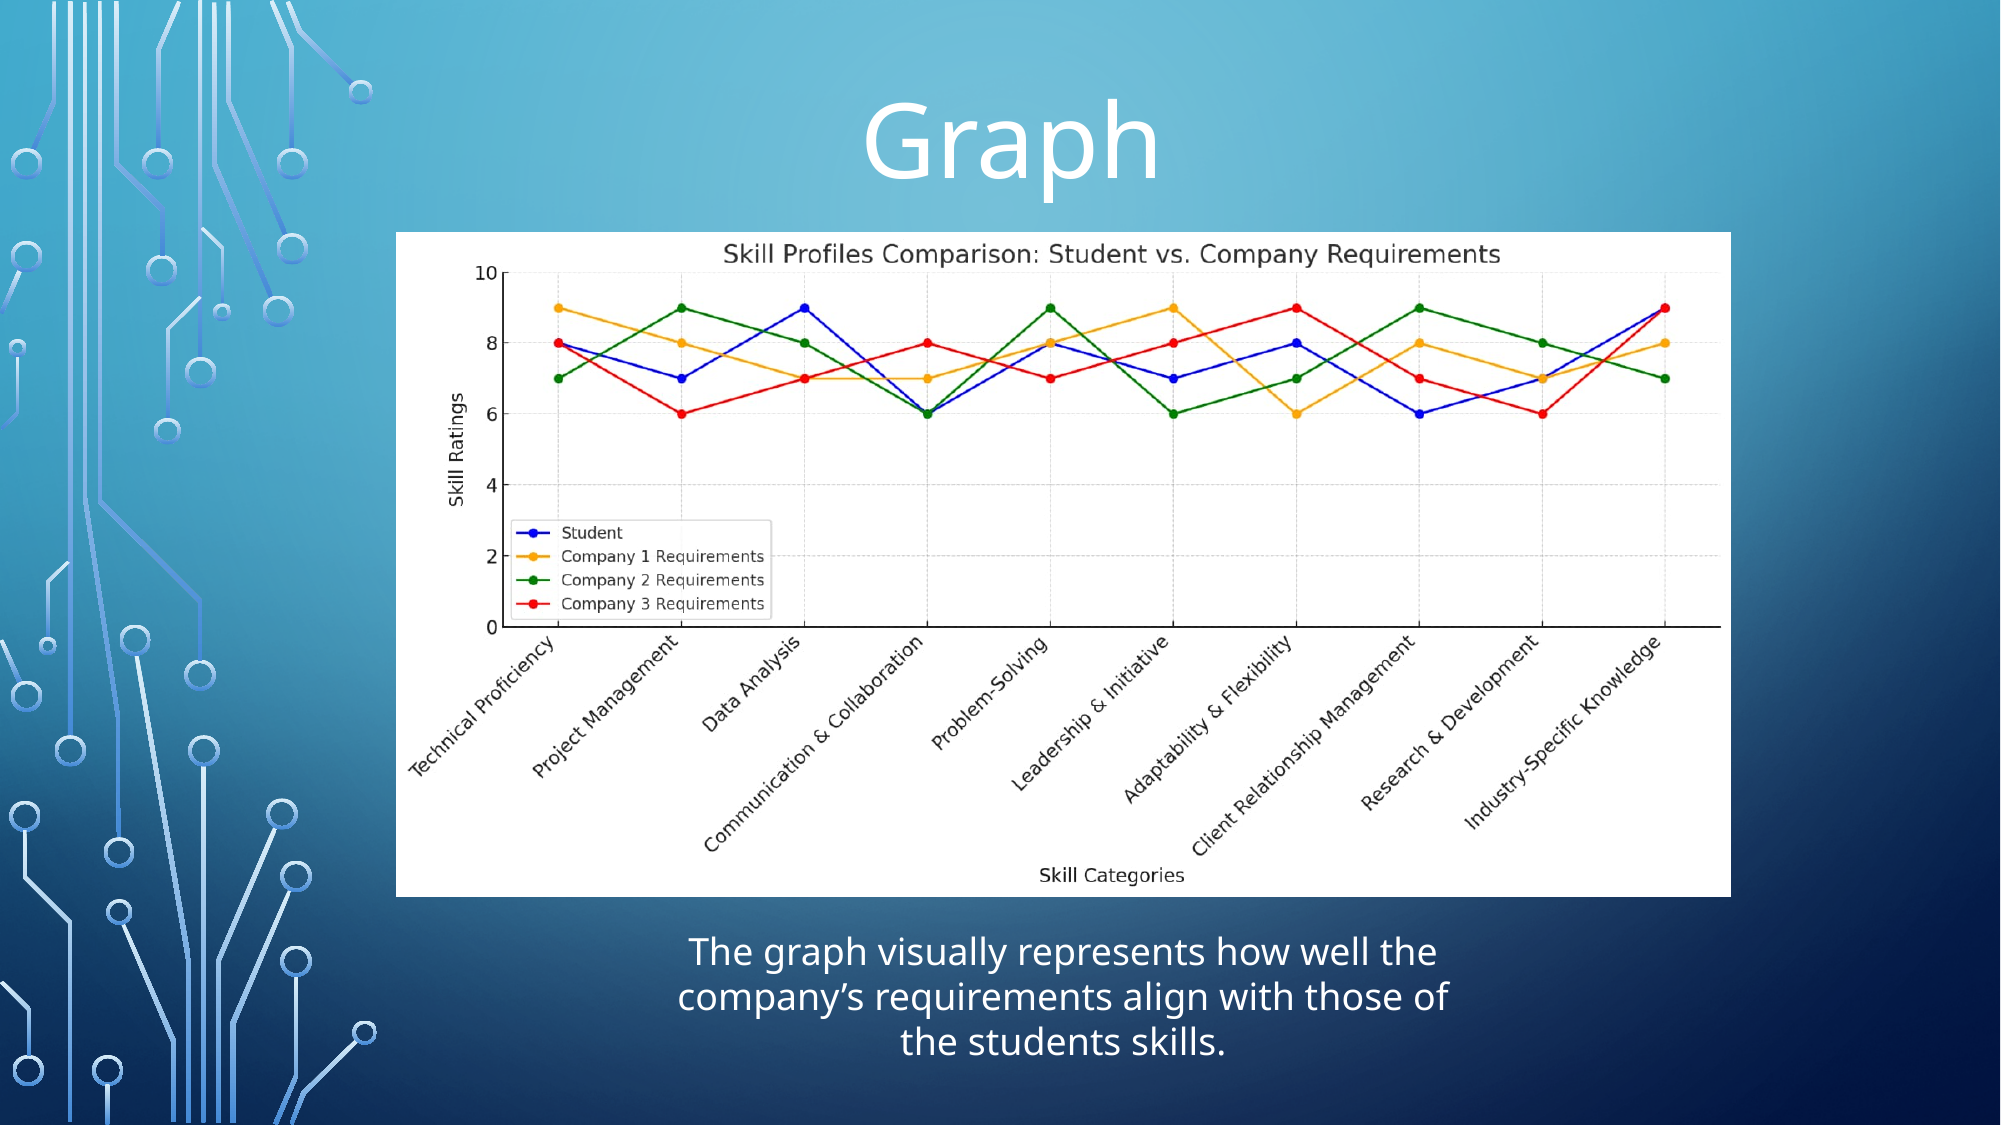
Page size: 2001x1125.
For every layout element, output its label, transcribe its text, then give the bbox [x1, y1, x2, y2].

text_box Graph [344, 67, 1680, 208]
picture [396, 232, 1731, 897]
text_box The graph visually represents how well the company’s requirements align with those of the students skills. [651, 920, 1476, 1071]
